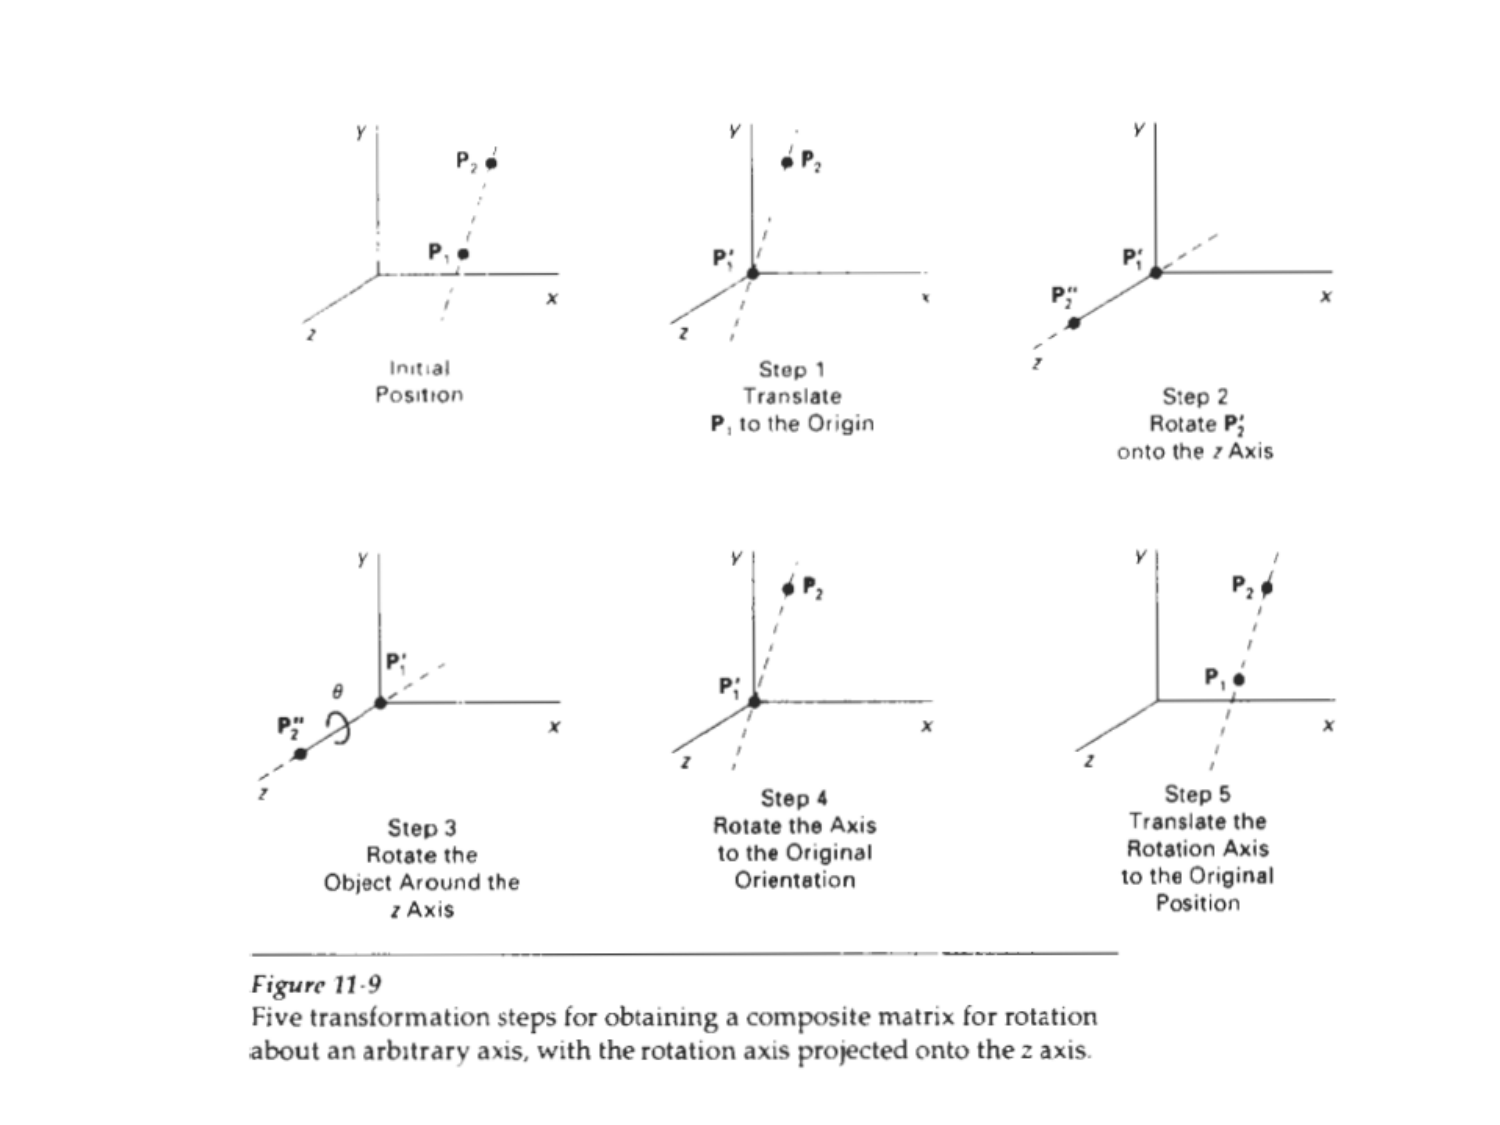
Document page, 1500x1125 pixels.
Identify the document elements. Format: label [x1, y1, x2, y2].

picture [143, 42, 1357, 1083]
